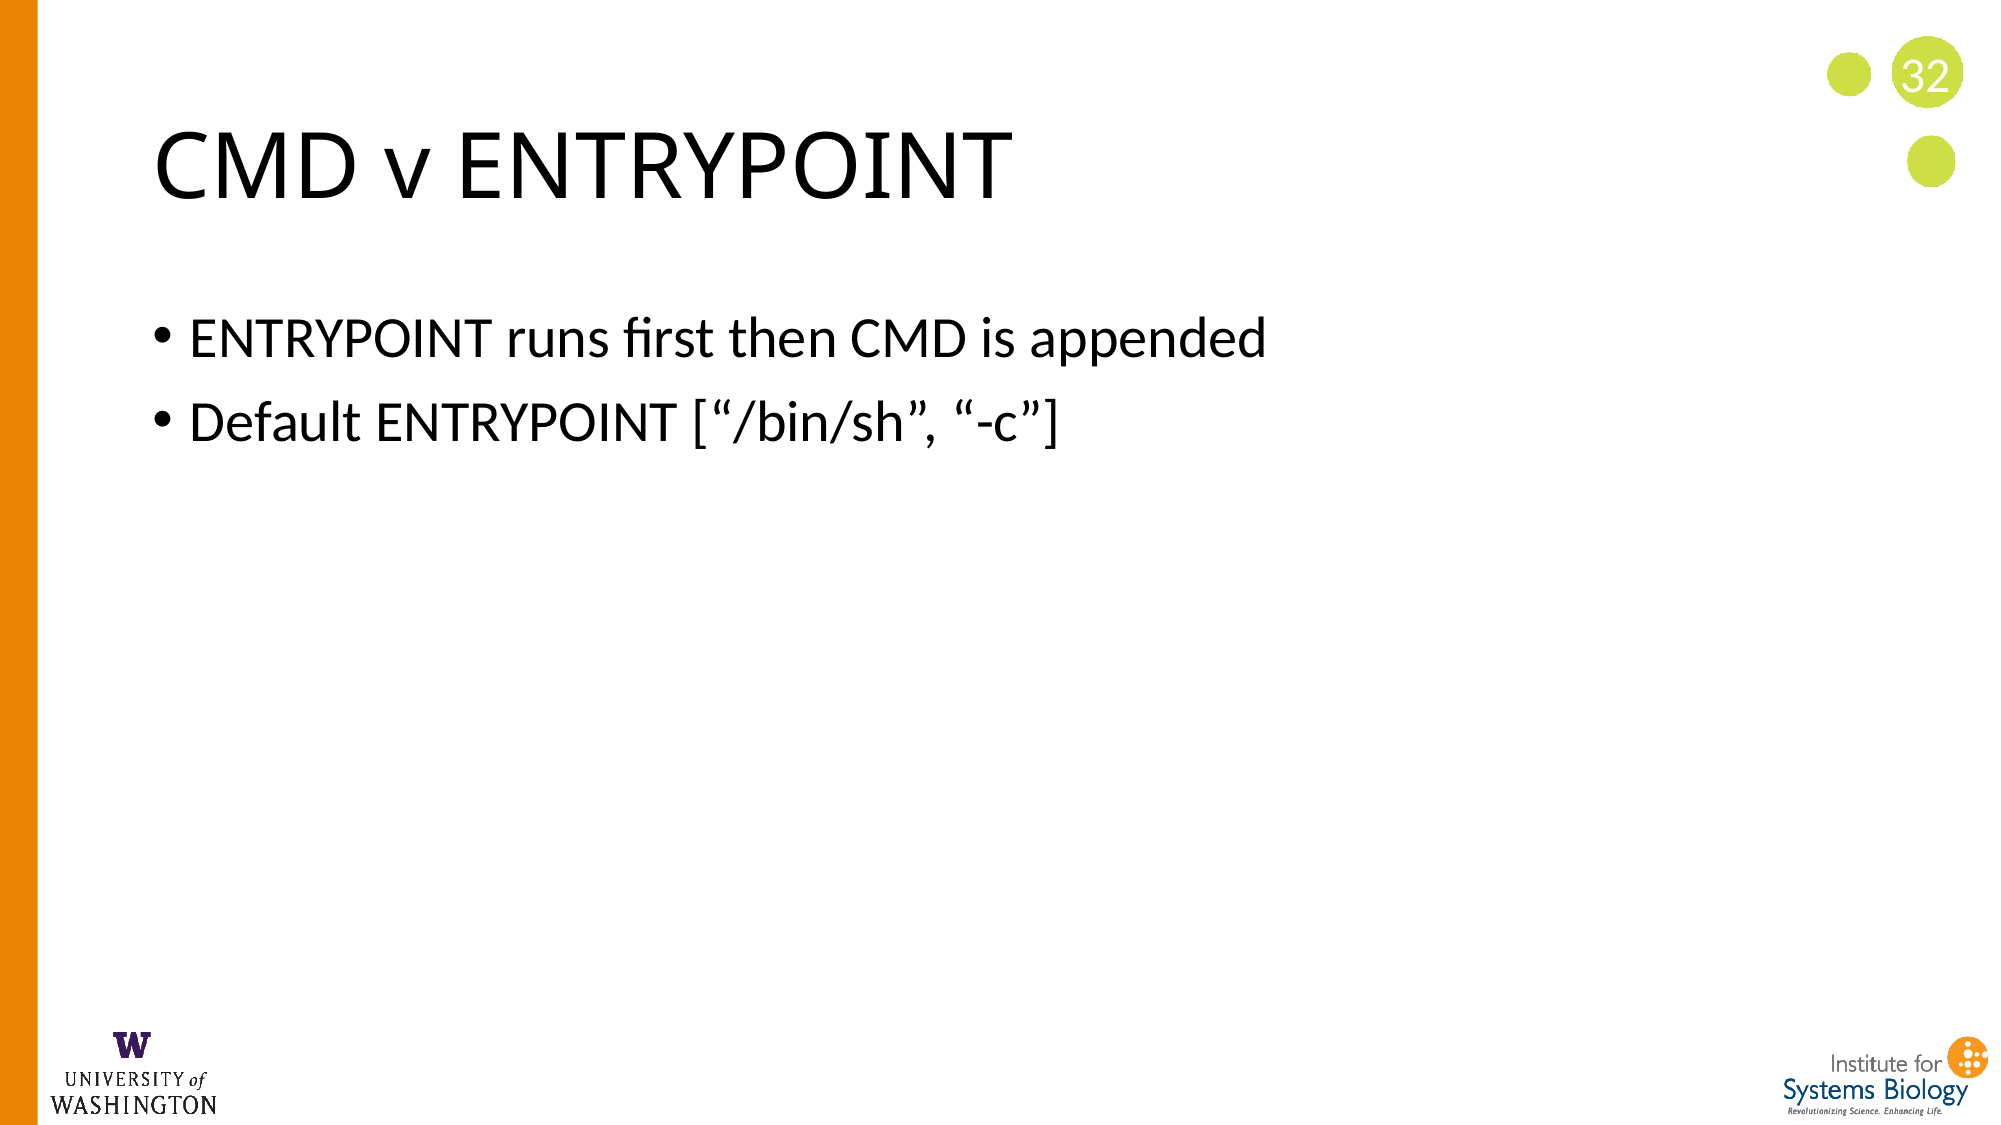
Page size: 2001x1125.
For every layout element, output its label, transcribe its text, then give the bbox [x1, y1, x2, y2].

list ENTRYPOINT runs first then CMD is appended Default ENTRYPOINT [“/bin/sh”, “-c”] [137, 299, 1863, 1014]
picture [1827, 36, 1963, 187]
picture [1777, 1032, 2000, 1120]
title CMD v ENTRYPOINT [137, 59, 1863, 278]
picture [50, 1032, 216, 1114]
